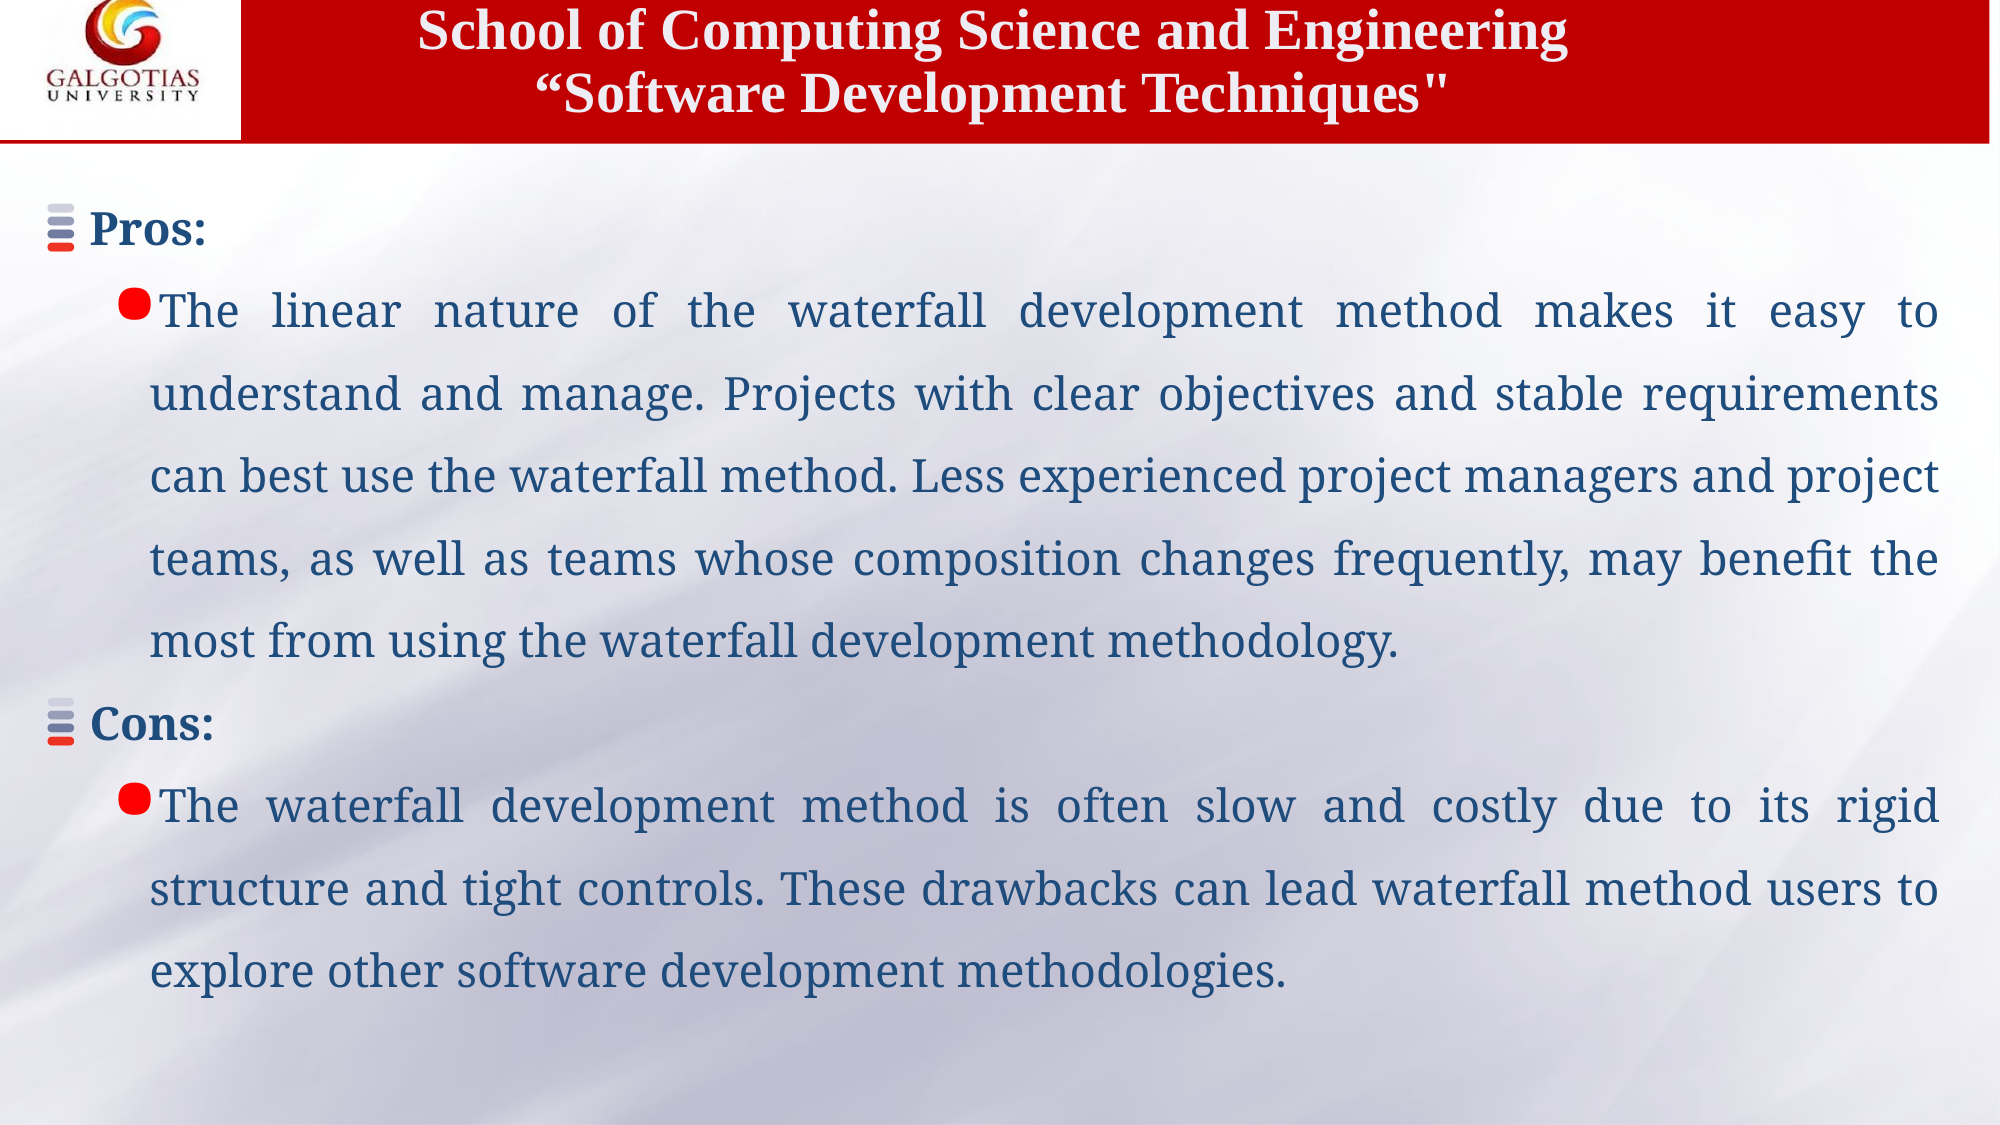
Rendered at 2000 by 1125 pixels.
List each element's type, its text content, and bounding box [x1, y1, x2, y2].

picture [0, 0, 2000, 1125]
list Pros: The linear nature of the waterfall development method makes it easy to understand and manage. Projects with clear objectives and stable requirements can best use the waterfall method. Less experienced project managers and project teams, as well as teams whose composition changes frequently, may benefit the most from using the waterfall development methodology. Cons: The waterfall development method is often slow and costly due to its rigid structure and tight controls. These drawbacks can lead waterfall method users to explore other software development methodologies. [31, 164, 1957, 1078]
picture [0, 0, 241, 140]
text_box School of Computing Science and Engineering “Software Development Techniques" [244, 0, 1990, 144]
